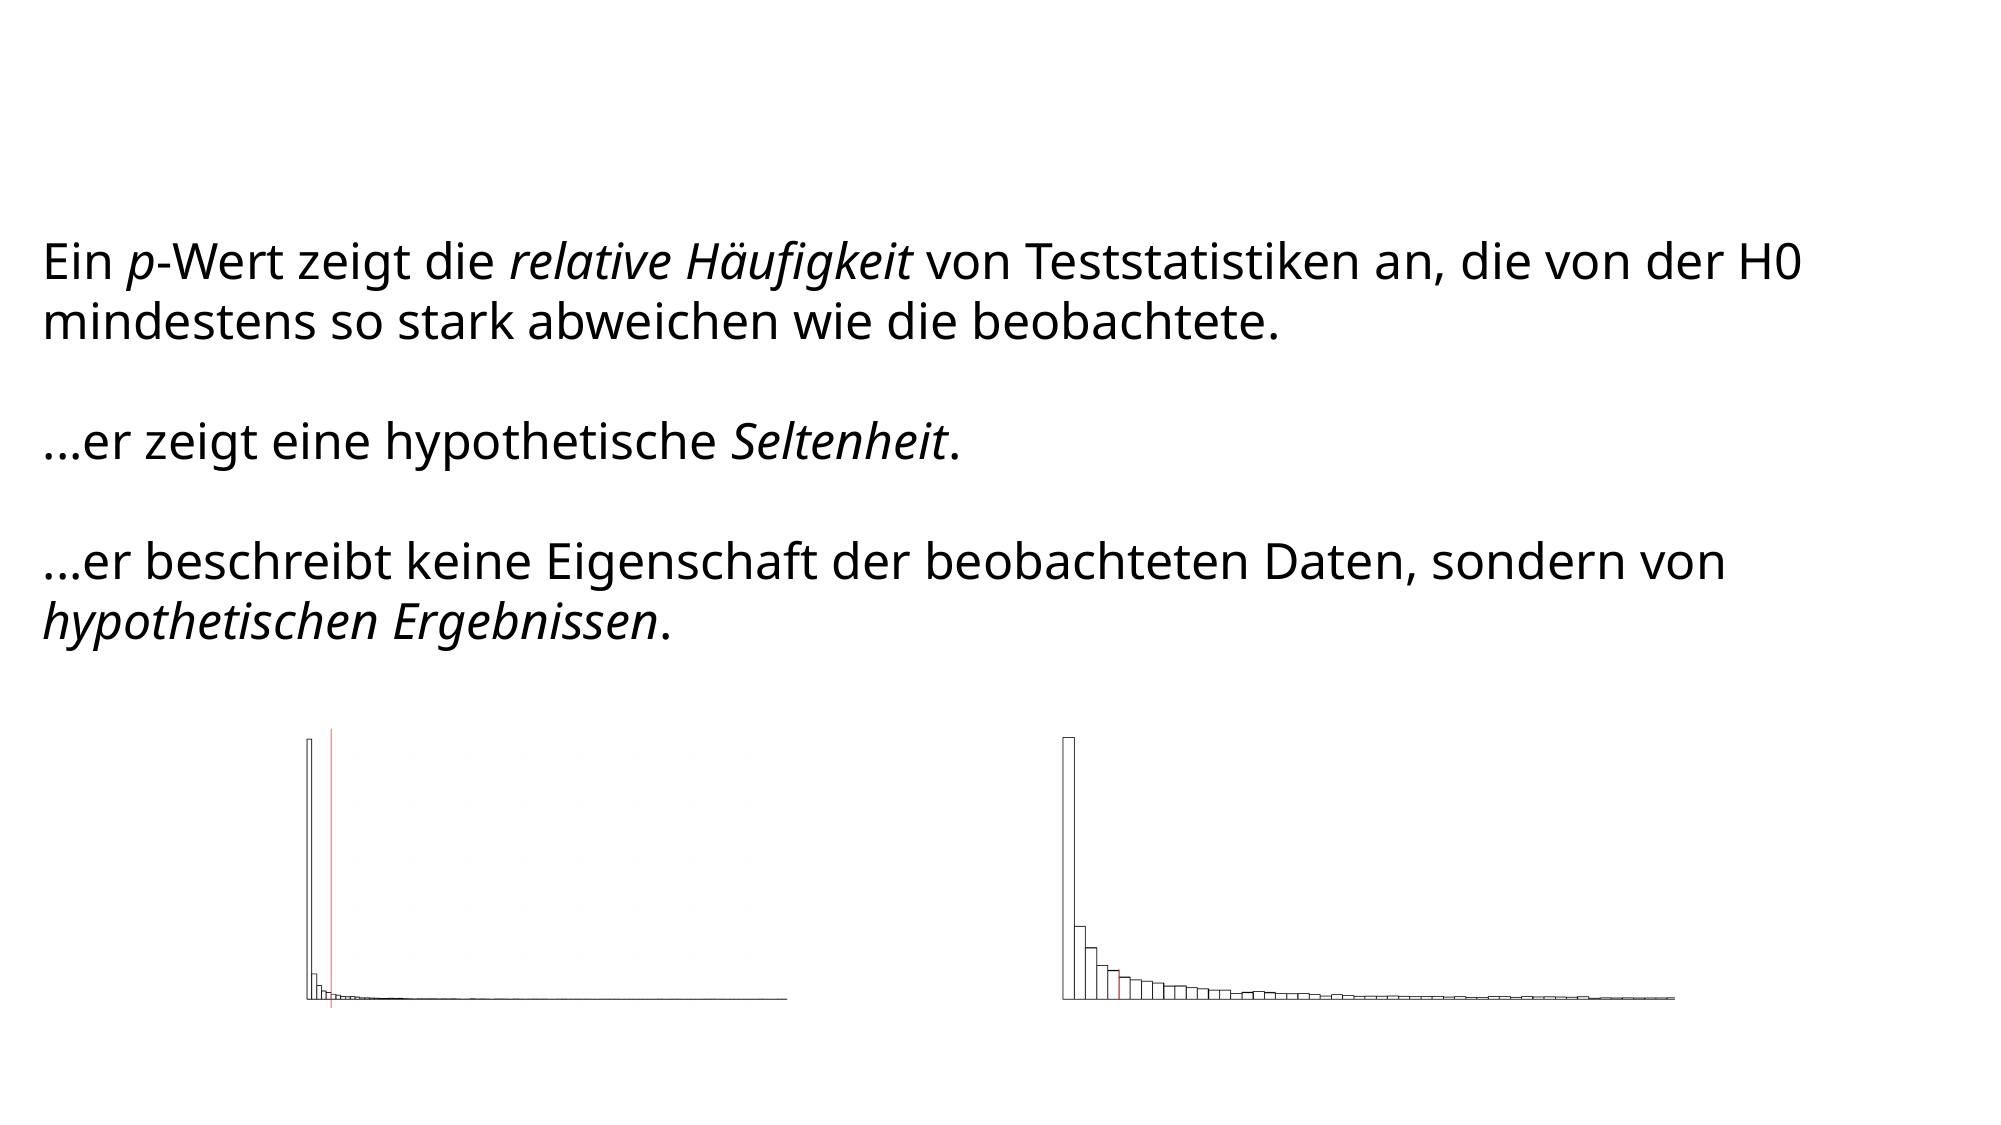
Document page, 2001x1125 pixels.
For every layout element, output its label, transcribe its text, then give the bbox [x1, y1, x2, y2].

text_box Ein p-Wert zeigt die relative Häufigkeit von Teststatistiken an, die von der H0 mindestens so stark abweichen wie die beobachtete. ...er zeigt eine hypothetische Seltenheit. ...er beschreibt keine Eigenschaft der beobachteten Daten, sondern von hypothetischen Ergebnissen. [27, 222, 1957, 717]
picture [1043, 717, 1675, 1001]
picture [296, 725, 794, 1008]
